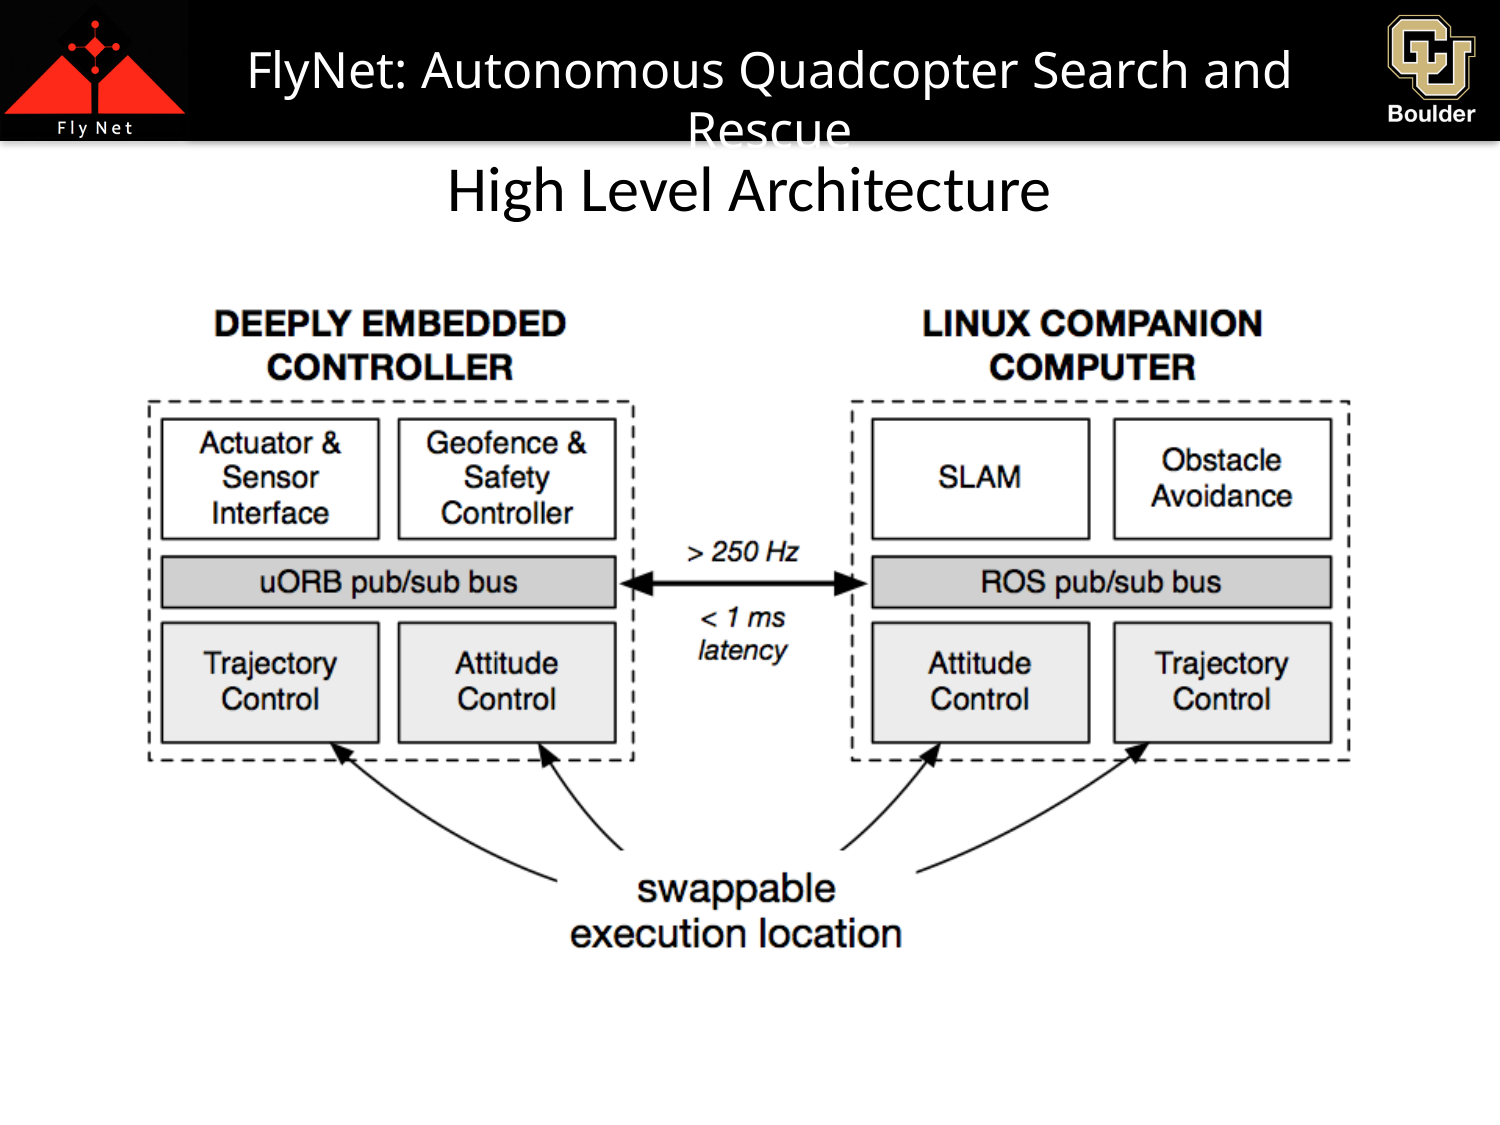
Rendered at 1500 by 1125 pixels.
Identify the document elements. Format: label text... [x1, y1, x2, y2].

title High Level Architecture [75, 147, 1425, 233]
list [137, 299, 1363, 969]
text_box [0, 0, 1500, 139]
